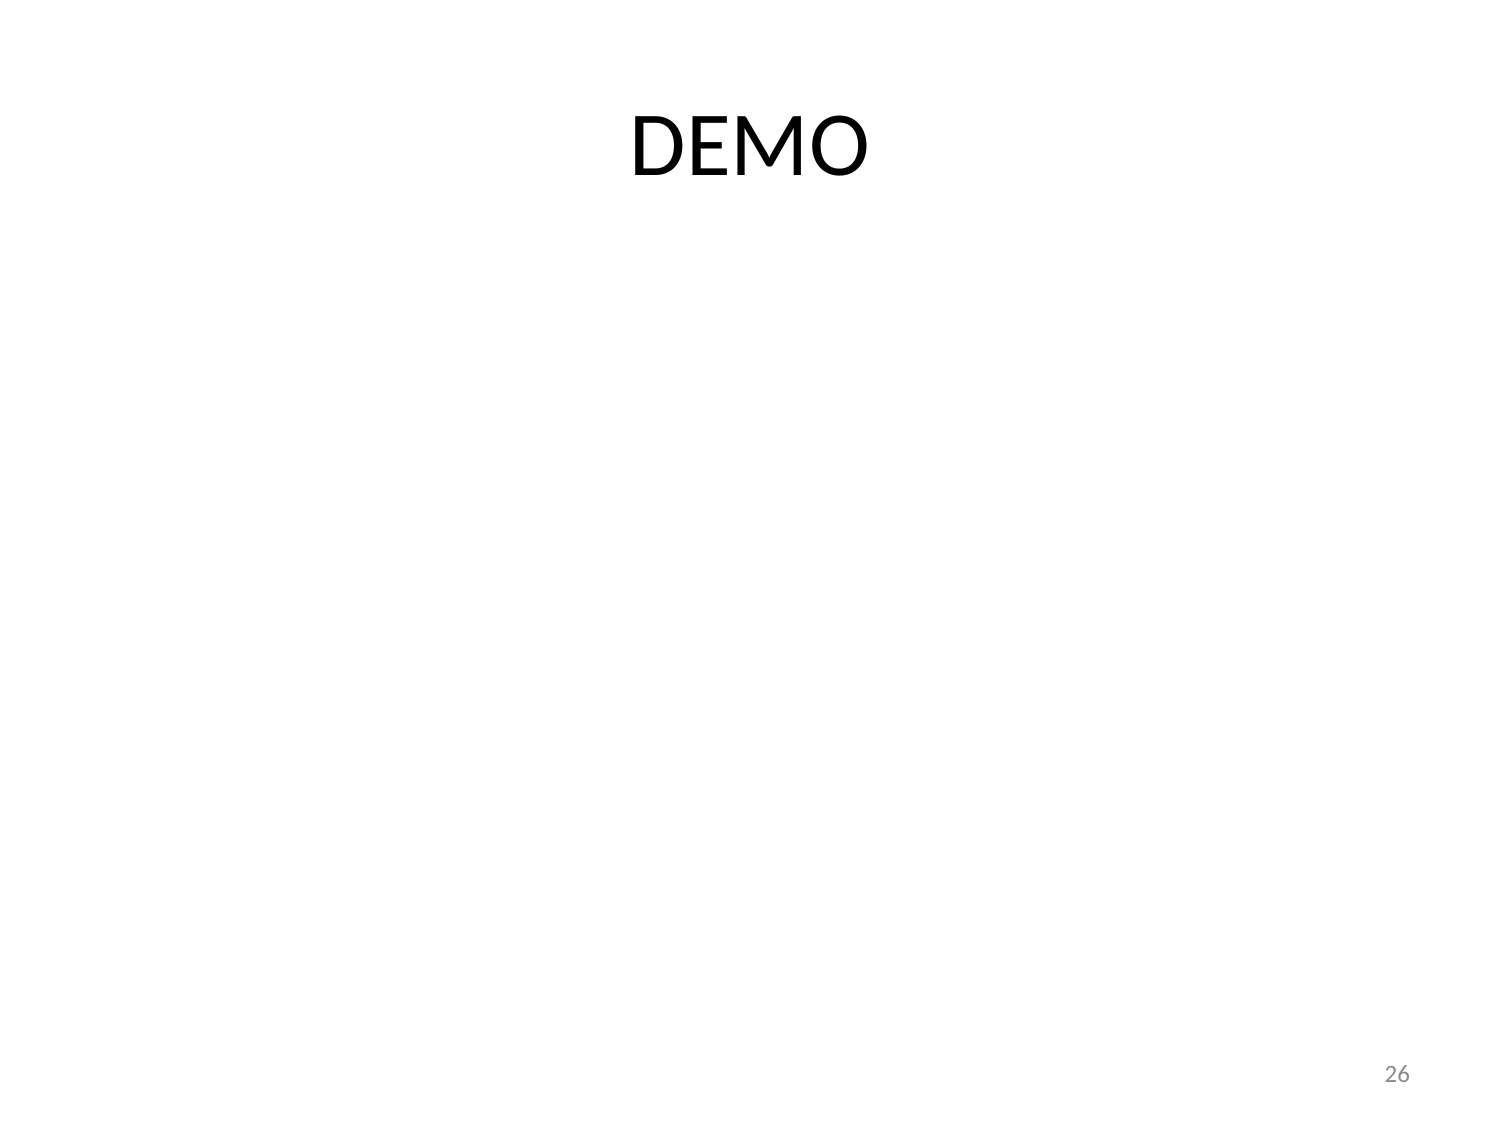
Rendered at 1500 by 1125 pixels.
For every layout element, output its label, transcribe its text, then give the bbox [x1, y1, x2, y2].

slide_number 26 [1074, 1042, 1425, 1103]
title DEMO [75, 45, 1425, 233]
